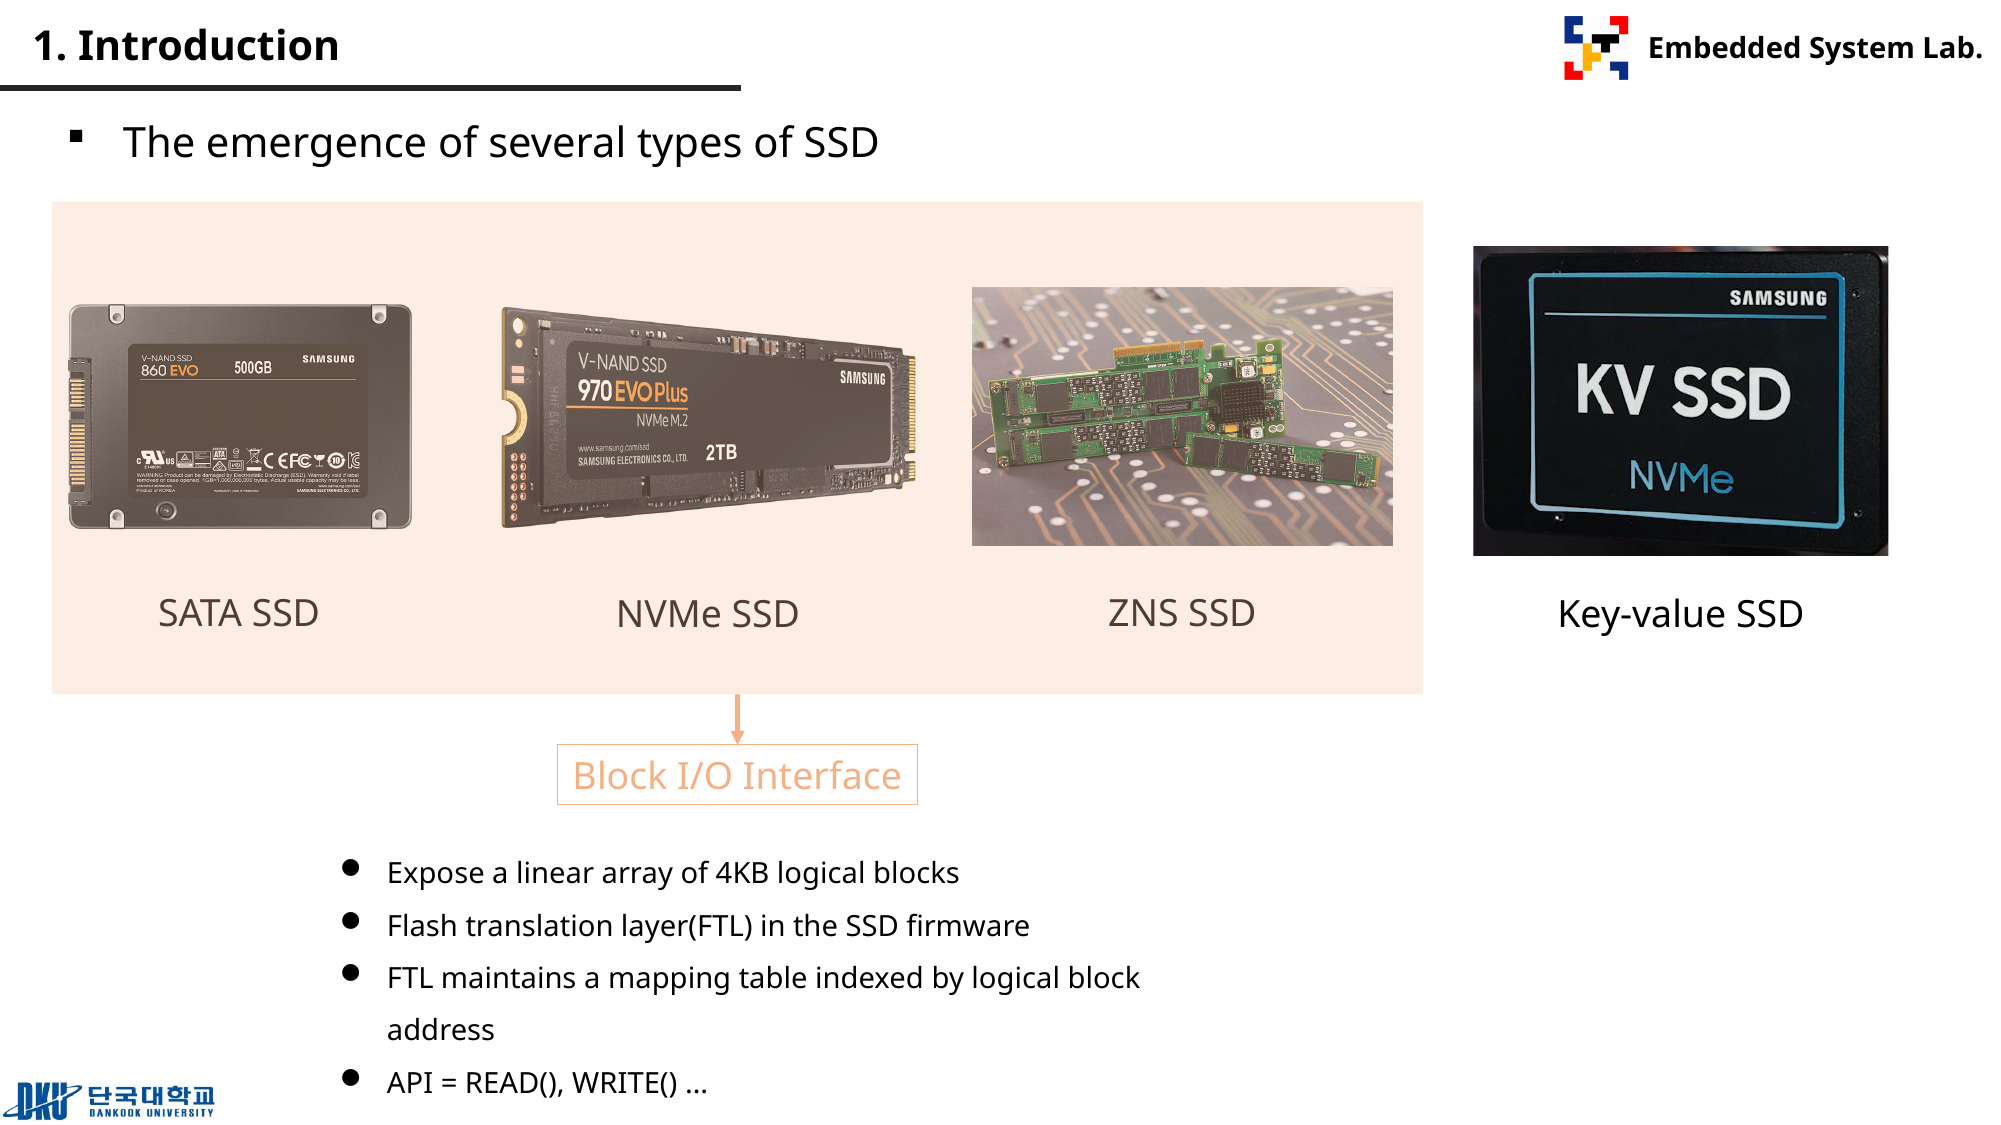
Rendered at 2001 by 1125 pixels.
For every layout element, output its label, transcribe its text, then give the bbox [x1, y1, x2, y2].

picture [481, 252, 935, 582]
picture [17, 277, 462, 556]
title 1. Introduction [17, 17, 1474, 78]
text_box The emergence of several types of SSD [51, 108, 1858, 174]
text_box [51, 201, 1424, 695]
text_box Block I/O Interface [557, 744, 918, 805]
text_box Expose a linear array of 4KB logical blocks Flash translation layer(FTL) in the SSD firmware FTL maintains a mapping table indexed by logical block address API = READ(), WRITE() … [325, 829, 1242, 1107]
text_box Key-value SSD [1542, 582, 1820, 643]
picture [1473, 246, 1889, 556]
picture [0, 1076, 217, 1125]
picture [1563, 15, 1629, 81]
picture [972, 287, 1393, 546]
